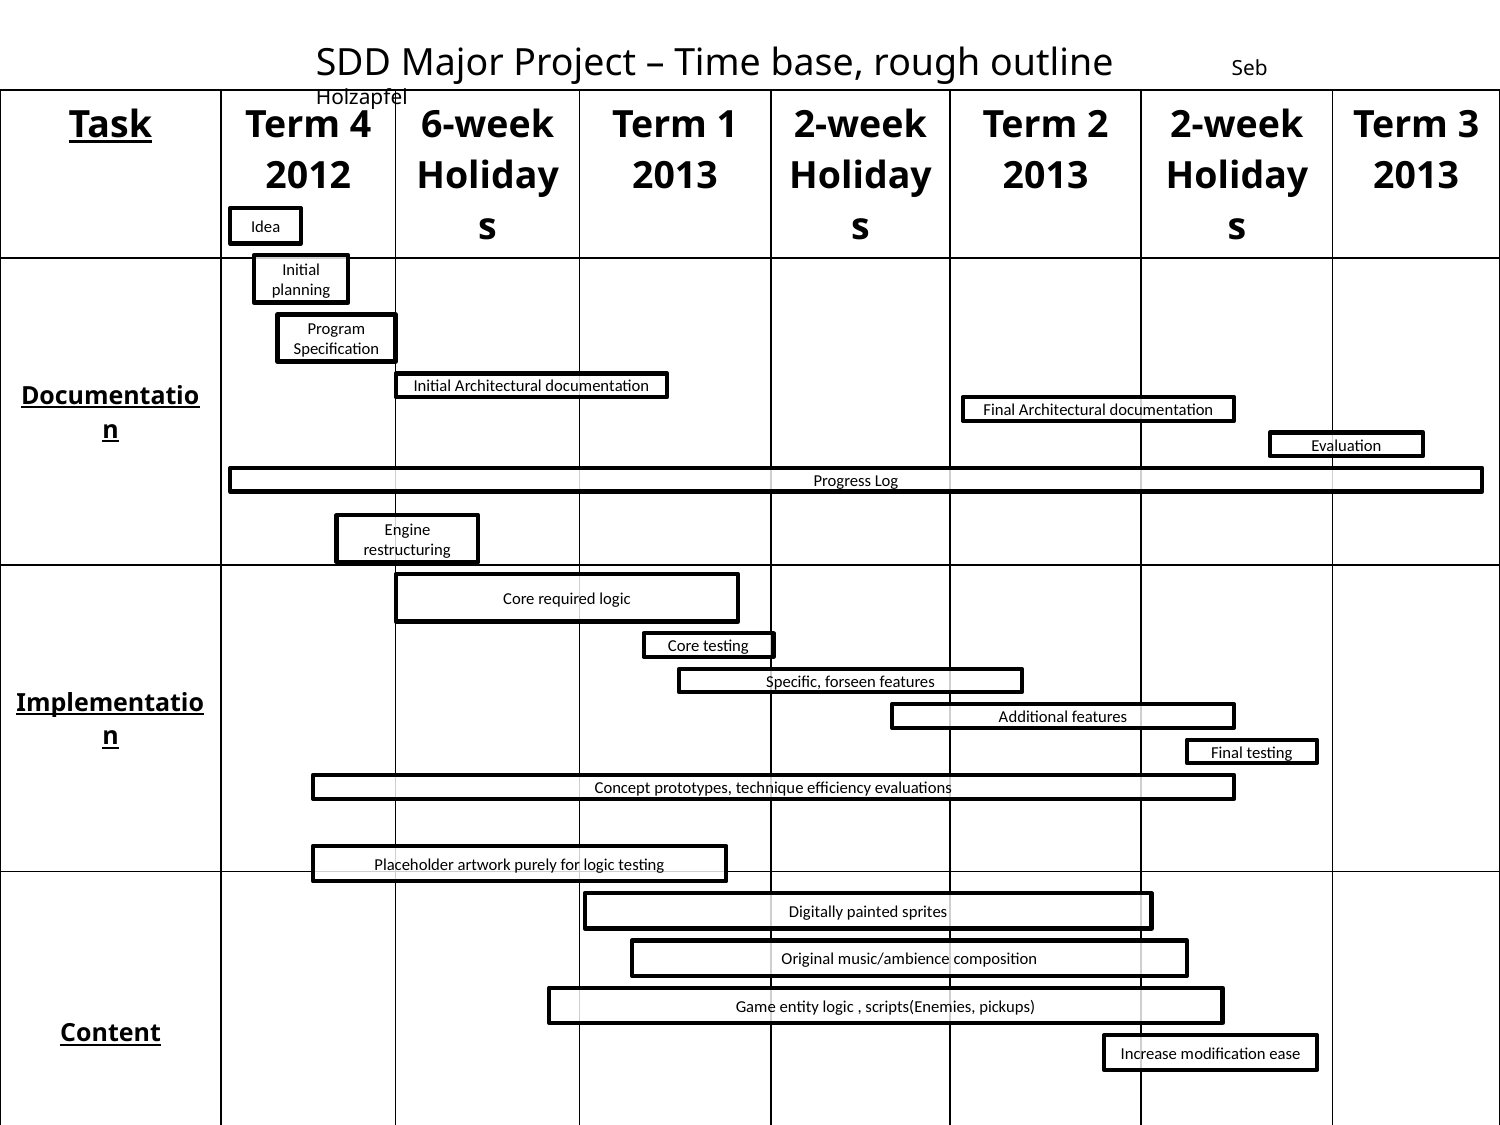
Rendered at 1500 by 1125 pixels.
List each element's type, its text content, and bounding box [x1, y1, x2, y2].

text_box Idea [228, 206, 303, 246]
table_cell [396, 801, 579, 844]
table_cell [772, 566, 949, 667]
table_cell [1333, 566, 1499, 871]
table_cell [951, 259, 1140, 466]
table_cell [1333, 872, 1499, 1125]
table_cell [396, 624, 579, 773]
table_cell [772, 801, 949, 871]
text_box Original music/ambience composition [630, 938, 1189, 978]
table_cell [772, 1025, 949, 1125]
table_cell [772, 259, 949, 466]
table_cell [951, 872, 1140, 891]
table_header Task [1, 91, 220, 257]
table_header 2-week Holidays [772, 116, 949, 257]
table_cell [1142, 872, 1332, 1125]
table_cell Content [1, 872, 220, 1125]
table_cell Implementation [1, 566, 220, 871]
text_box Progress Log [228, 466, 1484, 494]
table_cell Documentation [1, 259, 220, 564]
table_cell [396, 883, 579, 1125]
table_cell [772, 872, 949, 891]
text_box Increase modification ease [1102, 1033, 1319, 1072]
table_cell [772, 694, 949, 773]
table_header 2-week Holidays [1142, 91, 1332, 257]
table_cell [951, 1025, 1140, 1125]
table_cell [772, 931, 949, 938]
table_cell [396, 566, 579, 572]
table_header Term 3 2013 [1333, 91, 1499, 257]
table_cell [772, 978, 949, 986]
table_cell [580, 259, 770, 466]
table_cell [1142, 259, 1332, 466]
table_cell [951, 801, 1140, 871]
table_header Term 4 2012 [222, 91, 395, 257]
text_box Engine restructuring [334, 513, 480, 564]
table_cell [951, 494, 1140, 564]
table_cell [396, 399, 579, 466]
table_header 6-week Holidays [396, 116, 579, 257]
table_cell [396, 259, 579, 371]
table_cell [1142, 566, 1332, 871]
text_box Core testing [642, 631, 776, 659]
table_cell [1333, 259, 1499, 564]
text_box Initial Architectural documentation [394, 371, 669, 399]
table_cell [772, 494, 949, 564]
text_box Concept prototypes, technique efficiency evaluations [311, 773, 1236, 801]
text_box Core required logic [394, 572, 740, 624]
text_box Additional features [890, 702, 1236, 730]
table_cell [951, 931, 1140, 938]
table_cell [1142, 494, 1332, 564]
text_box Program Specification [275, 312, 398, 364]
text_box Initial planning [252, 253, 350, 305]
text_box SDD Major Project – Time base, rough outline Seb Holzapfel [301, 30, 1317, 116]
text_box Specific, forseen features [677, 667, 1024, 694]
table_cell [222, 872, 395, 1125]
table_cell [222, 259, 395, 564]
text_box Final testing [1185, 738, 1319, 765]
text_box Digitally painted sprites [583, 891, 1154, 931]
table_cell [951, 566, 1140, 702]
text_box Game entity logic , scripts(Enemies, pickups) [547, 986, 1225, 1025]
text_box Evaluation [1268, 430, 1425, 458]
table_cell [580, 494, 770, 564]
table_header Term 1 2013 [580, 116, 770, 257]
table_cell [951, 978, 1140, 986]
text_box Final Architectural documentation [961, 395, 1236, 423]
table_cell [580, 1025, 770, 1125]
table_cell [222, 566, 395, 871]
table_cell [580, 801, 770, 871]
table_header Term 2 2013 [951, 116, 1140, 257]
table_cell [951, 730, 1140, 773]
table_cell [396, 494, 579, 564]
table_cell [580, 872, 770, 986]
table_cell [580, 566, 770, 773]
text_box Placeholder artwork purely for logic testing [311, 844, 728, 883]
